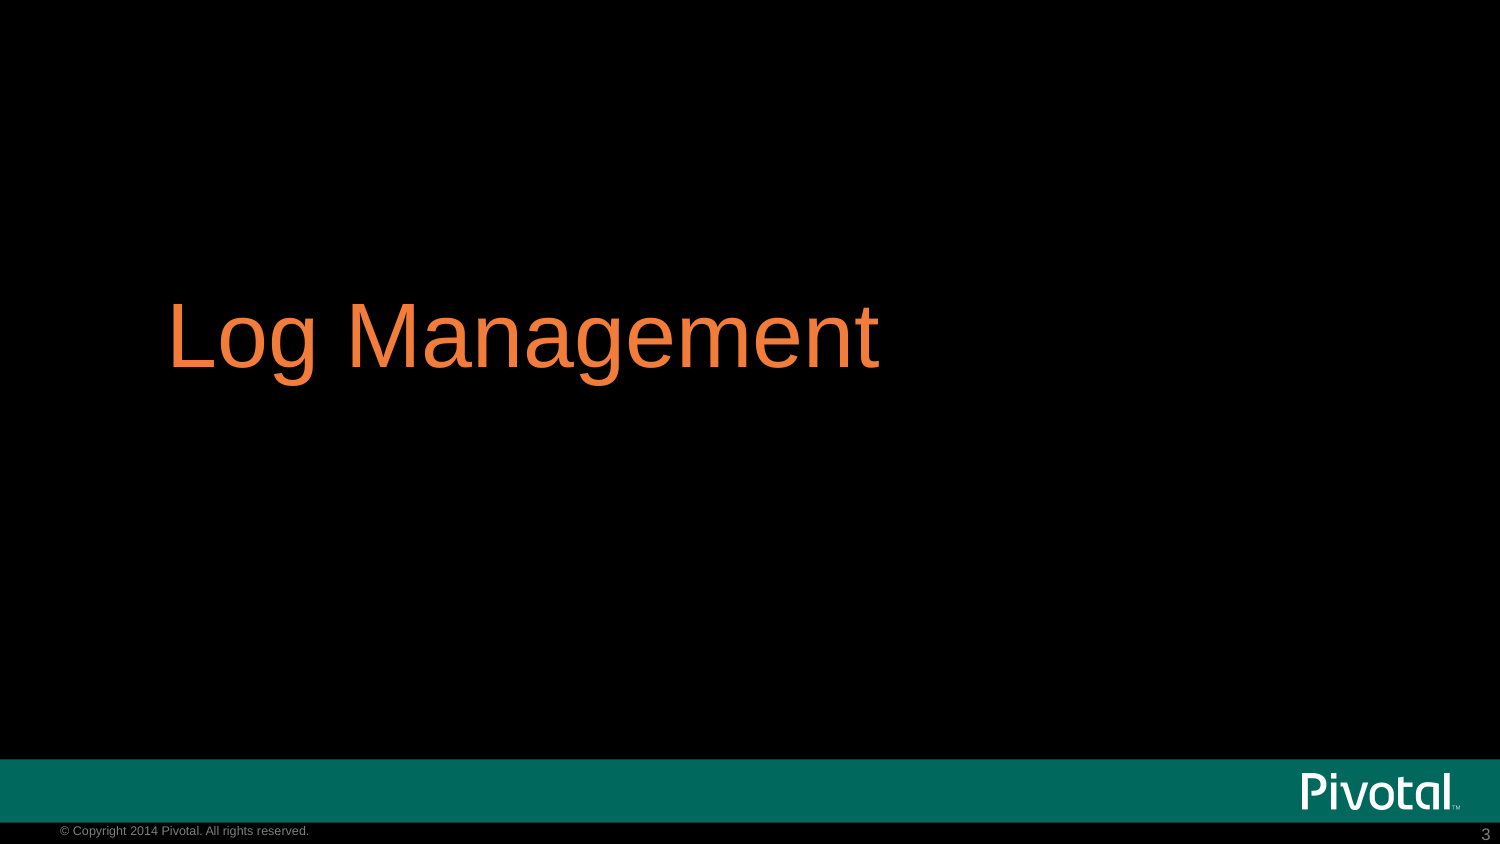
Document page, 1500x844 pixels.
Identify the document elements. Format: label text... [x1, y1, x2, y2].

picture [1302, 773, 1460, 810]
title Log Management [166, 285, 1160, 388]
